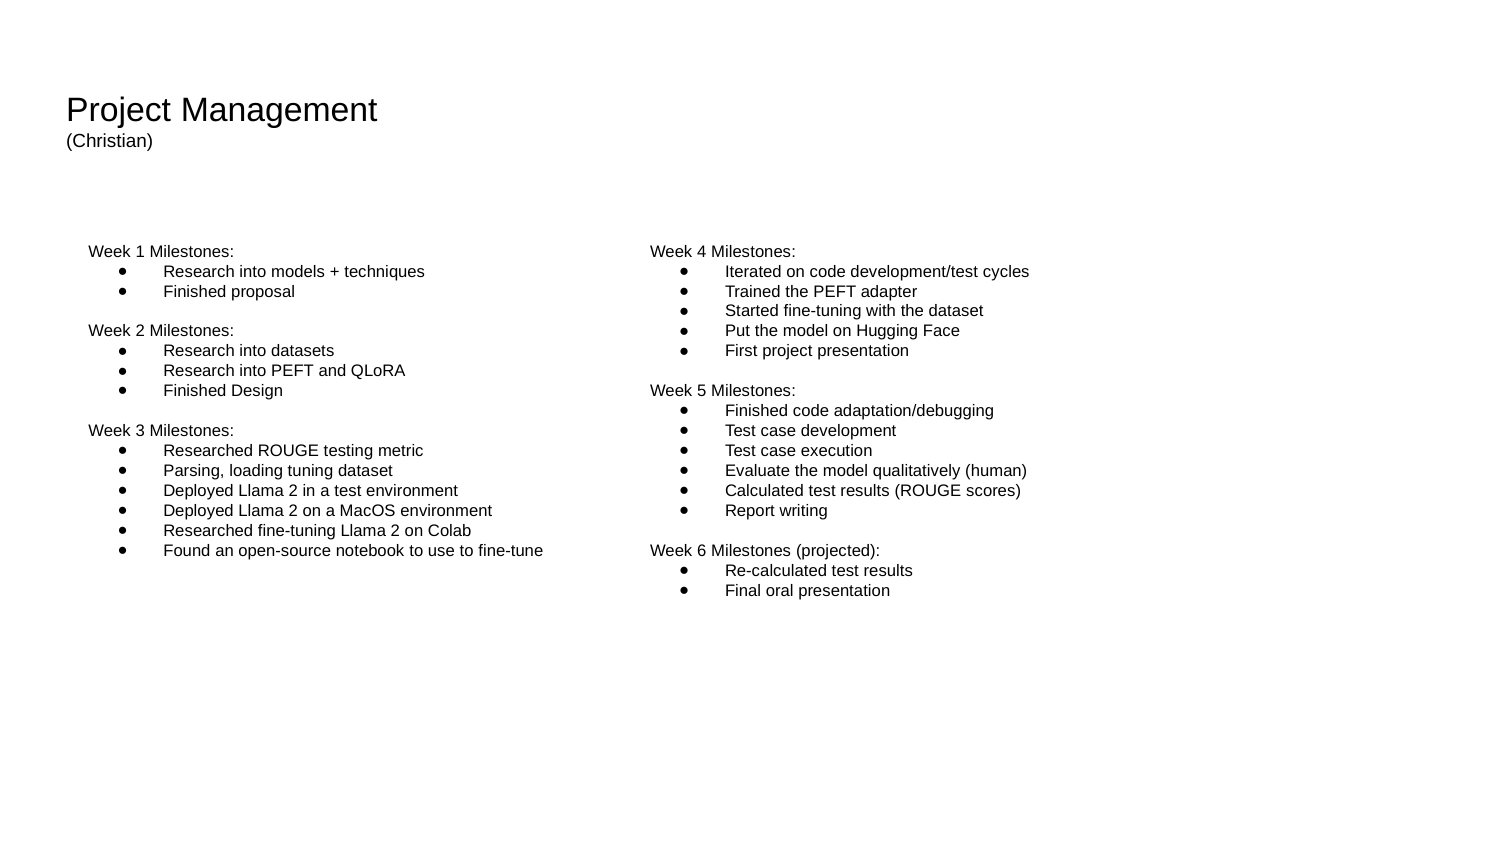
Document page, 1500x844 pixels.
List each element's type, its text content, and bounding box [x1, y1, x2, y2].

text_box Week 4 Milestones: Iterated on code development/test cycles Trained the PEFT adapter Started fine-tuning with the dataset Put the model on Hugging Face First project presentation Week 5 Milestones: Finished code adaptation/debugging Test case development Test case execution Evaluate the model qualitatively (human) Calculated test results (ROUGE scores) Report writing Week 6 Milestones (projected): Re-calculated test results Final oral presentation [634, 225, 1271, 650]
text_box Week 1 Milestones: Research into models + techniques Finished proposal Week 2 Milestones: Research into datasets Research into PEFT and QLoRA Finished Design Week 3 Milestones: Researched ROUGE testing metric Parsing, loading tuning dataset Deployed Llama 2 in a test environment Deployed Llama 2 on a MacOS environment Researched fine-tuning Llama 2 on Colab Found an open-source notebook to use to fine-tune [73, 225, 634, 575]
title Project Management (Christian) [51, 72, 1449, 167]
